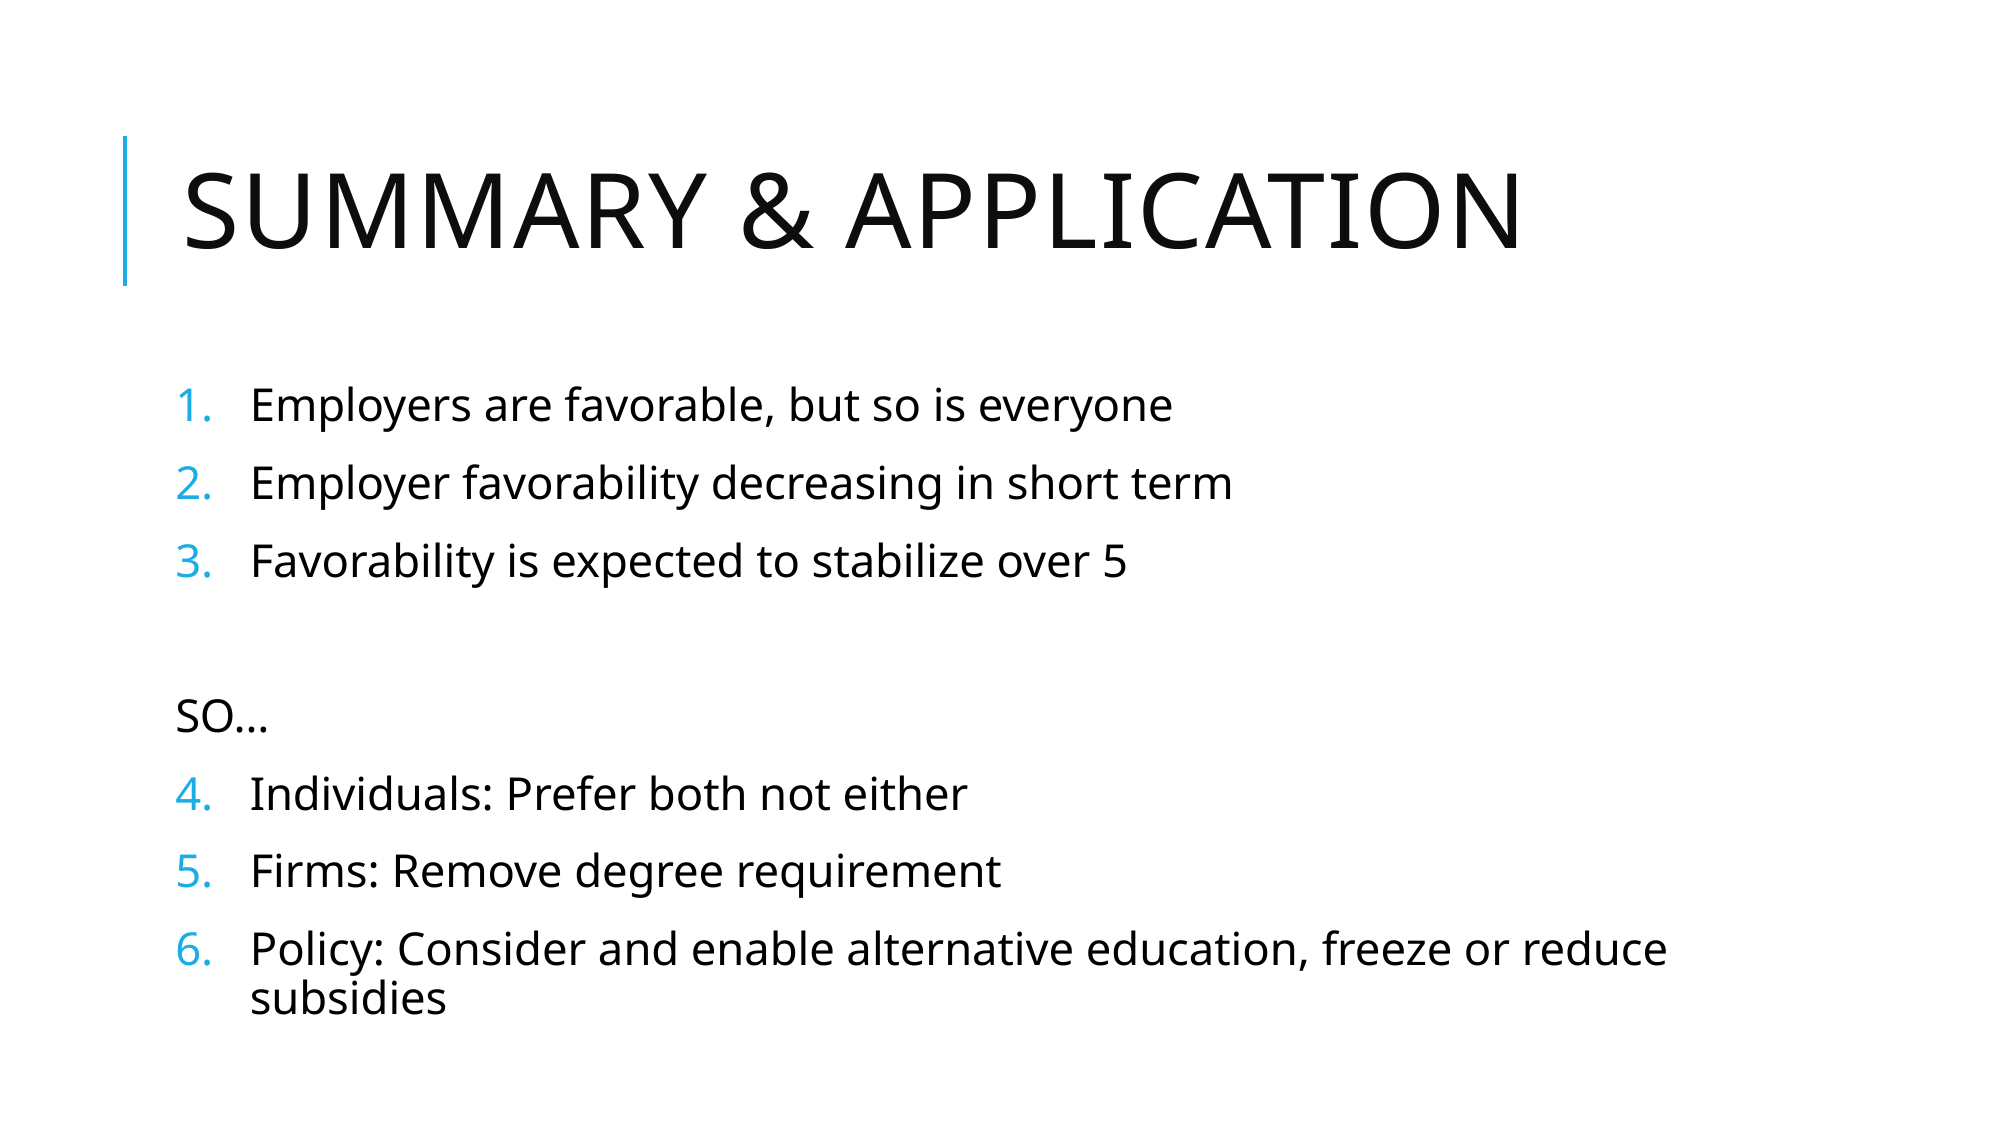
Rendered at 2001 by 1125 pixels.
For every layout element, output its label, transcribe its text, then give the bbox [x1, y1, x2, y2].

title Summary & Application [168, 96, 1763, 342]
list Employers are favorable, but so is everyone Employer favorability decreasing in short term Favorability is expected to stabilize over 5 SO… Individuals: Prefer both not either Firms: Remove degree requirement Policy: Consider and enable alternative education, freeze or reduce subsidies [168, 375, 1763, 1035]
